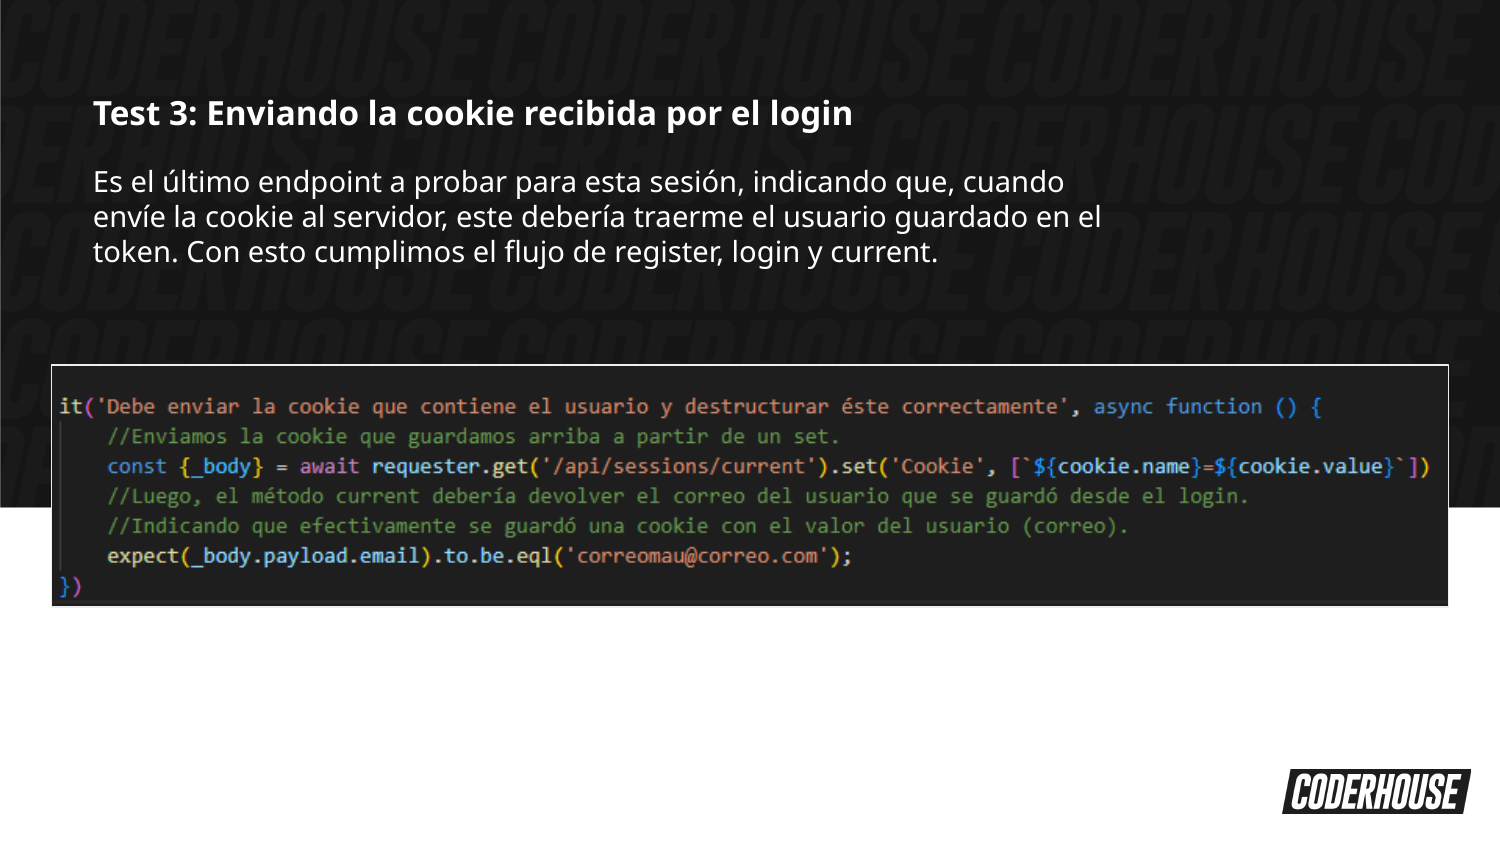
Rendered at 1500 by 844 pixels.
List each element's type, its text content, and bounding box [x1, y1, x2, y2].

text_box Es el último endpoint a probar para esta sesión, indicando que, cuando envíe la cookie al servidor, este debería traerme el usuario guardado en el token. Con esto cumplimos el flujo de register, login y current. [77, 148, 1148, 284]
picture [0, 0, 1500, 844]
text_box Test 3: Enviando la cookie recibida por el login [77, 76, 1148, 147]
